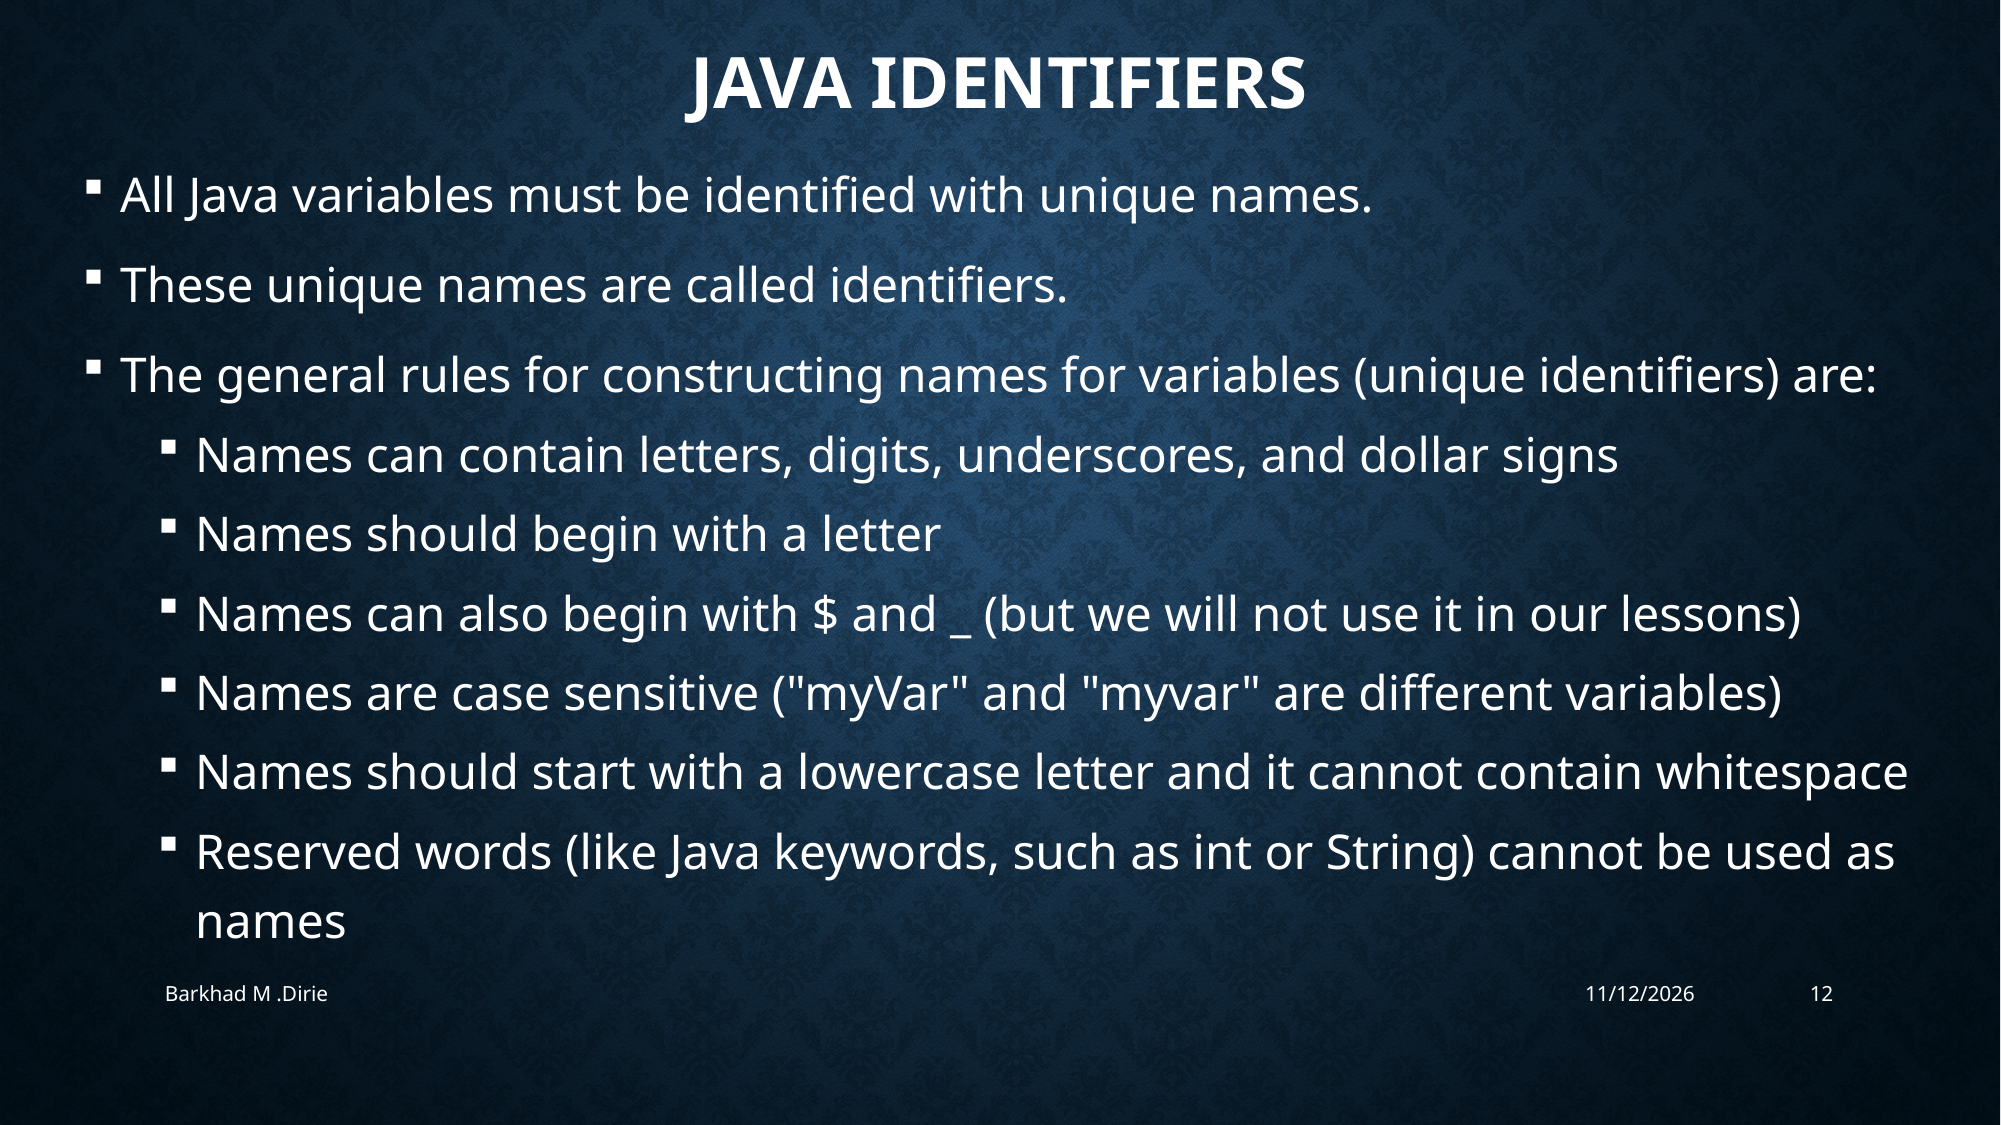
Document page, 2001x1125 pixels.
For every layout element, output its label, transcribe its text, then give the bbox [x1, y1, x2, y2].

footer Barkhad M .Dirie [149, 965, 1245, 1025]
title Java Identifiers [149, 19, 1849, 145]
list All Java variables must be identified with unique names. These unique names are called identifiers. The general rules for constructing names for variables (unique identifiers) are: Names can contain letters, digits, underscores, and dollar signs Names should begin with a letter Names can also begin with $ and _ (but we will not use it in our lessons) Names are case sensitive ("myVar" and "myvar" are different variables) Names should start with a lowercase letter and it cannot contain whitespace Reserved words (like Java keywords, such as int or String) cannot be used as names [67, 145, 1942, 980]
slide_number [1259, 965, 1710, 1025]
slide_number 12 [1724, 965, 1849, 1025]
